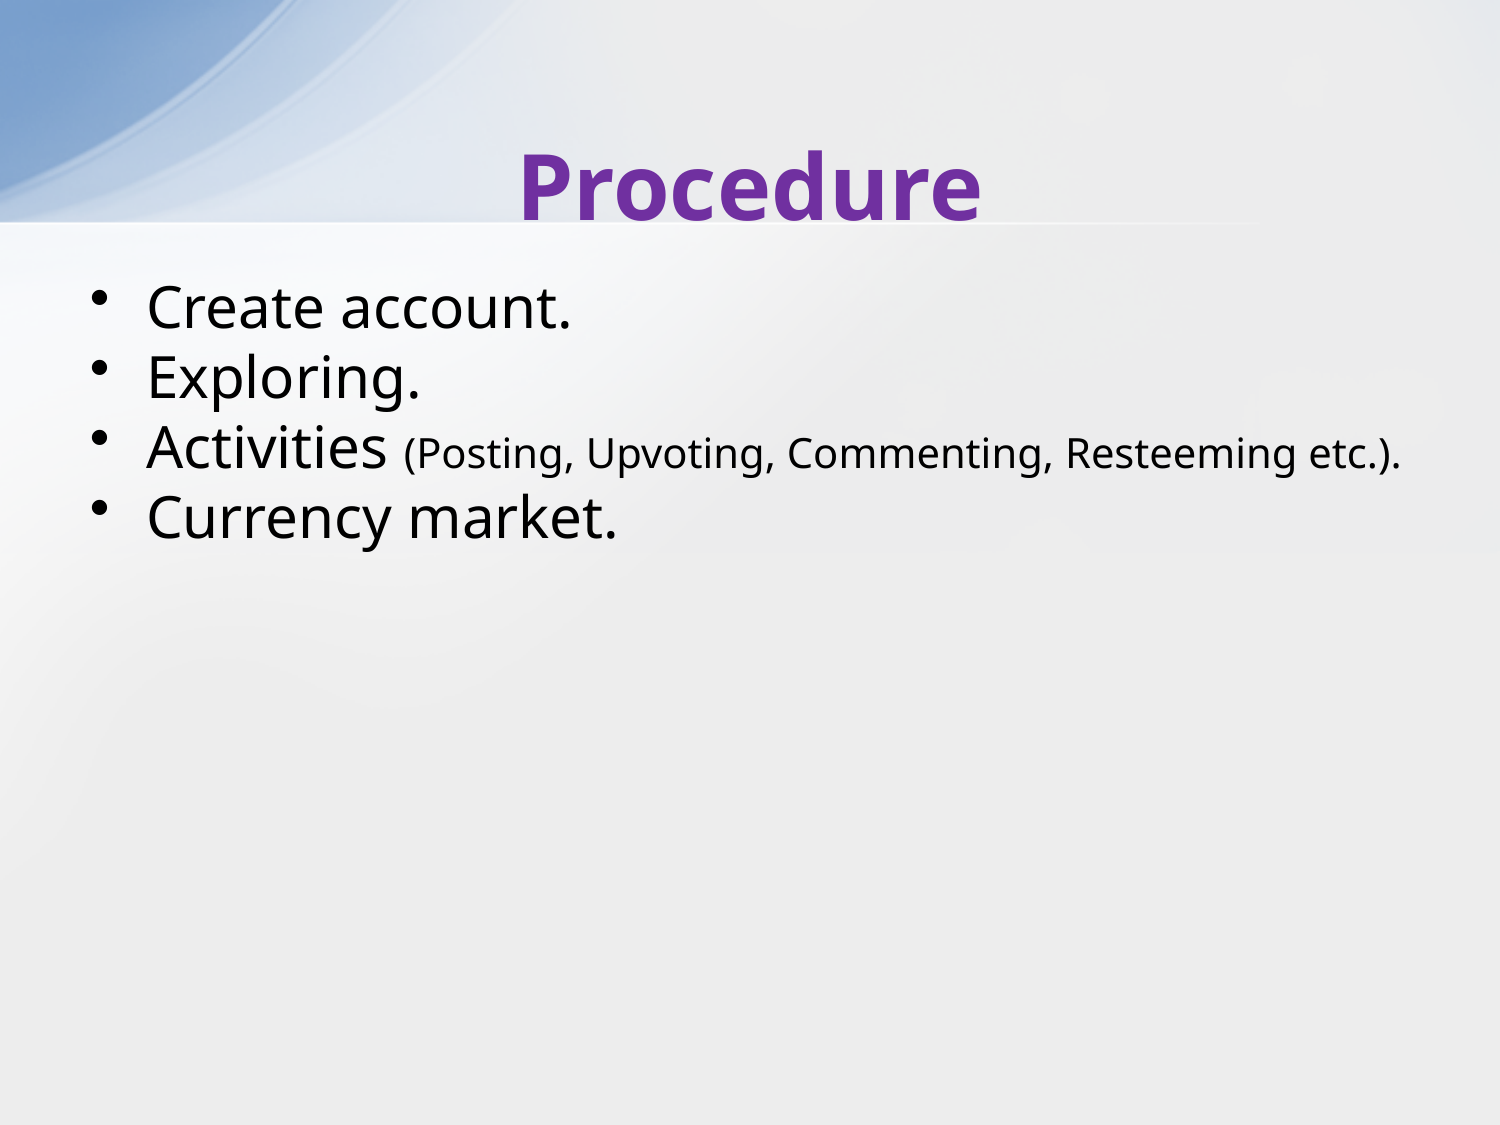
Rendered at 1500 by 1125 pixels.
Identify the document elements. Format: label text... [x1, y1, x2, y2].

title Procedure [75, 58, 1425, 247]
picture [0, 0, 1500, 1125]
list Create account. Exploring. Activities (Posting, Upvoting, Commenting, Resteeming etc.). Currency market. [75, 262, 1425, 1005]
